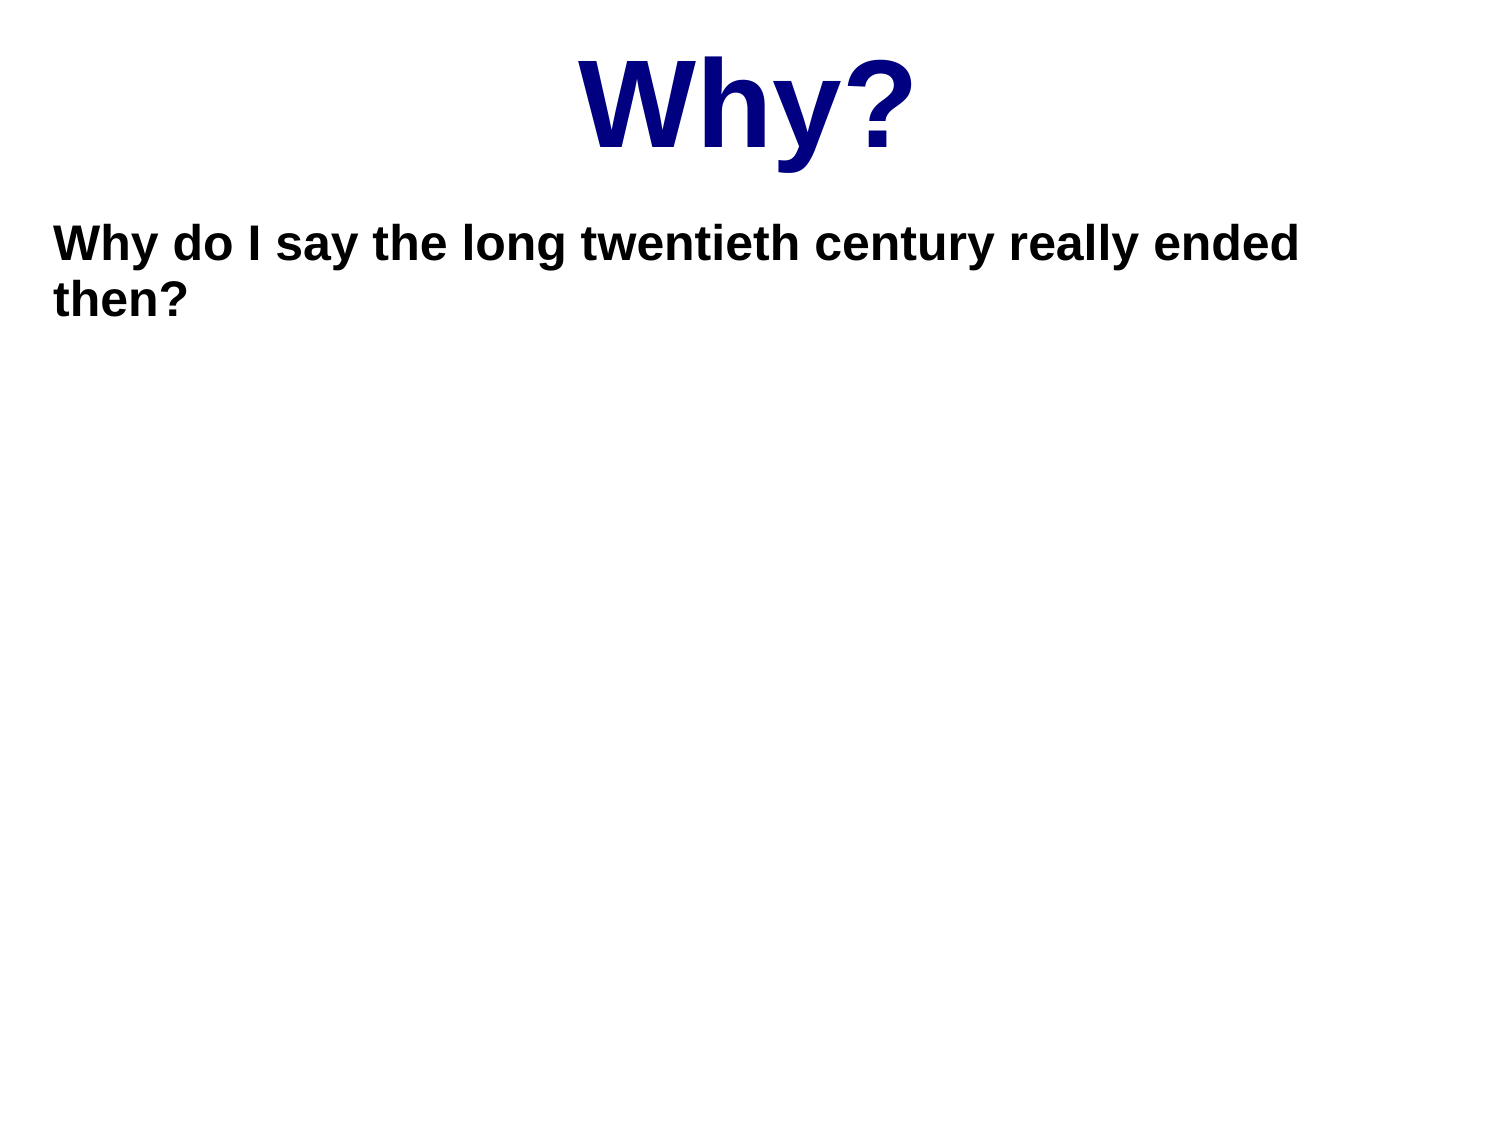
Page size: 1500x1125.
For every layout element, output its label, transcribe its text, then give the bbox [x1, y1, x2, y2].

title Why? [44, 0, 1453, 207]
list Why do I say the long twentieth century really ended then? [44, 207, 1453, 1094]
